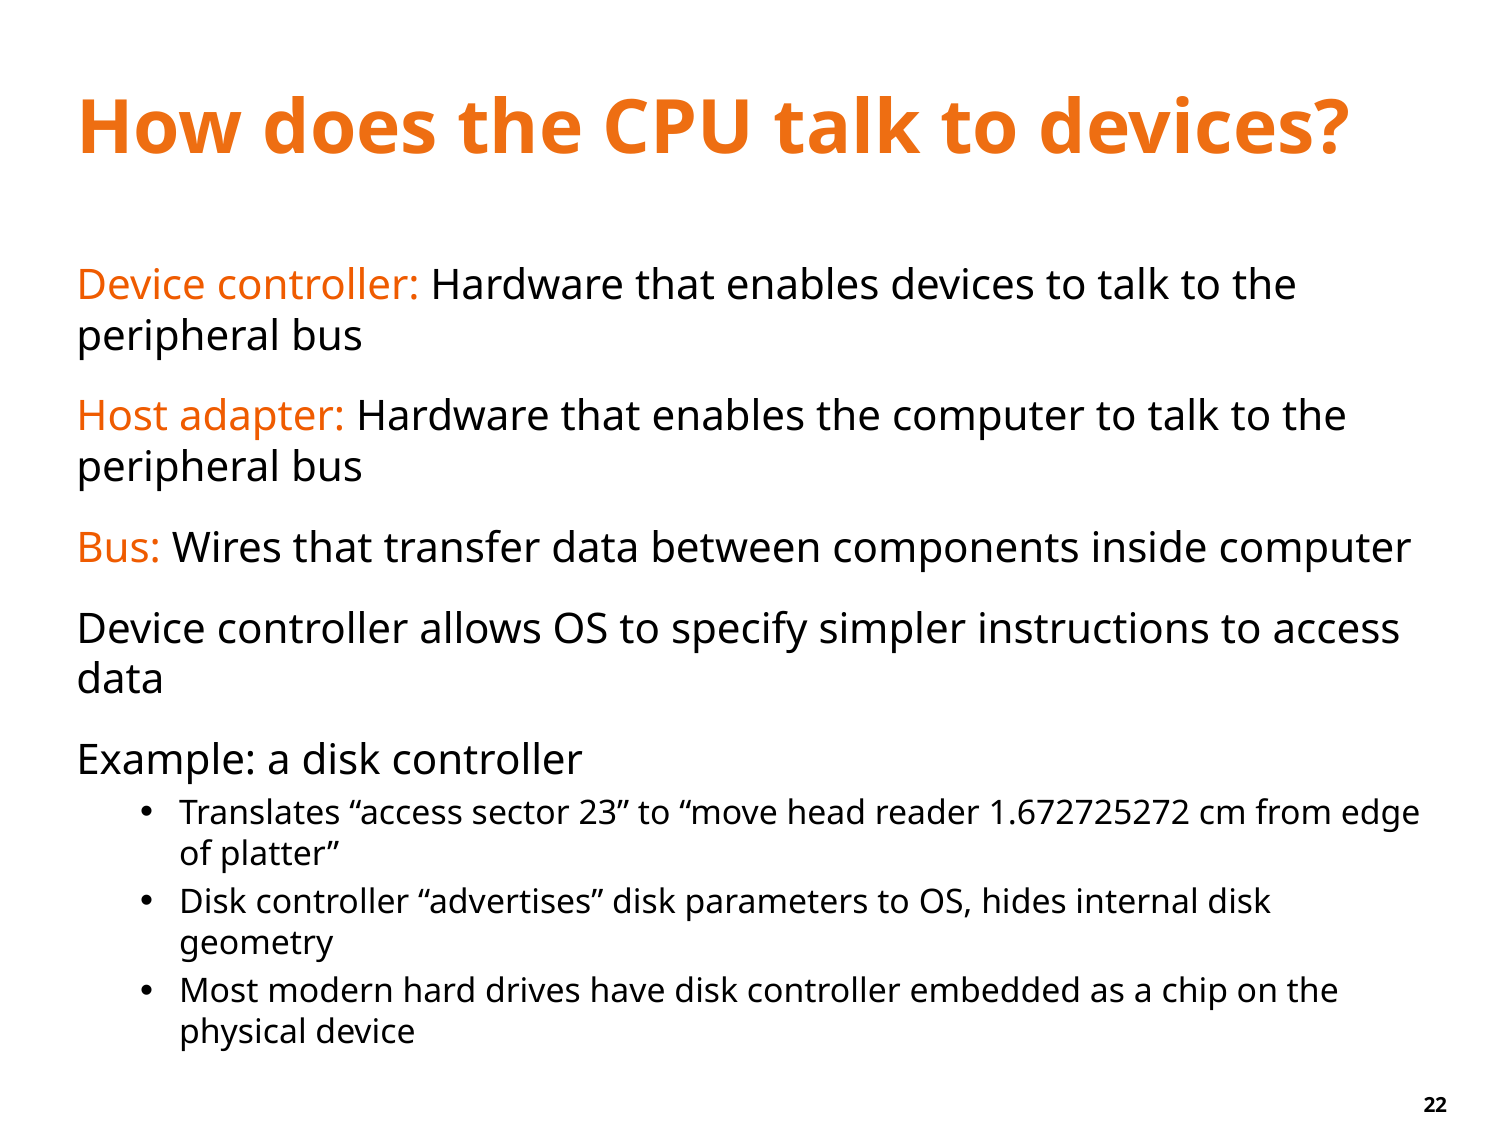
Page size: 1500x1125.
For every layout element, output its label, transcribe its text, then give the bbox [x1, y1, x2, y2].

list Device controller: Hardware that enables devices to talk to the peripheral bus Host adapter: Hardware that enables the computer to talk to the peripheral bus Bus: Wires that transfer data between components inside computer Device controller allows OS to specify simpler instructions to access data Example: a disk controller Translates “access sector 23” to “move head reader 1.672725272 cm from edge of platter” Disk controller “advertises” disk parameters to OS, hides internal disk geometry Most modern hard drives have disk controller embedded as a chip on the physical device [61, 249, 1438, 1063]
title How does the CPU talk to devices? [61, 60, 1438, 187]
